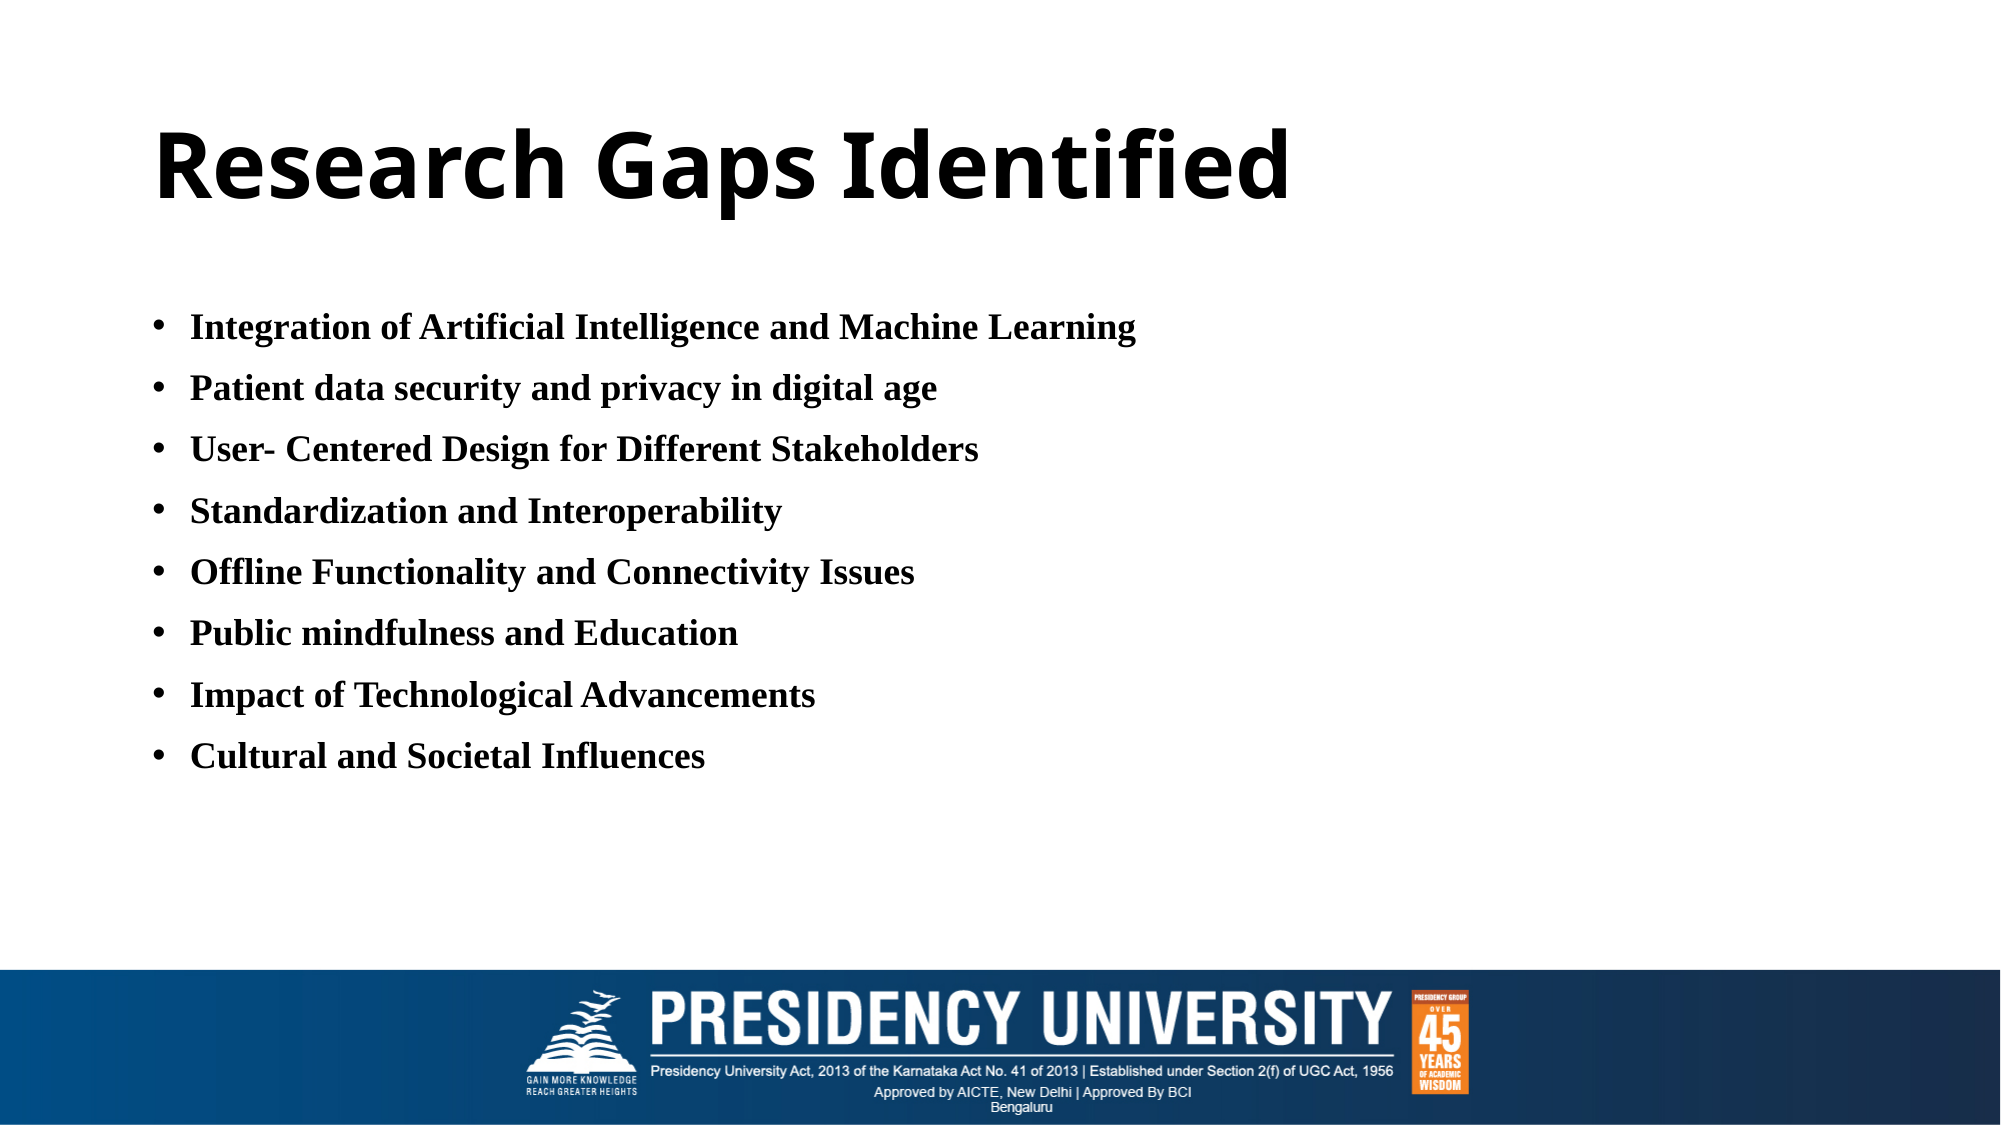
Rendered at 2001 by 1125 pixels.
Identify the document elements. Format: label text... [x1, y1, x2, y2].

title Research Gaps Identified [137, 59, 1863, 278]
list Integration of Artificial Intelligence and Machine Learning Patient data security and privacy in digital age User- Centered Design for Different Stakeholders Standardization and Interoperability Offline Functionality and Connectivity Issues Public mindfulness and Education Impact of Technological Advancements Cultural and Societal Influences [137, 299, 1863, 1014]
picture [0, 0, 2001, 1125]
